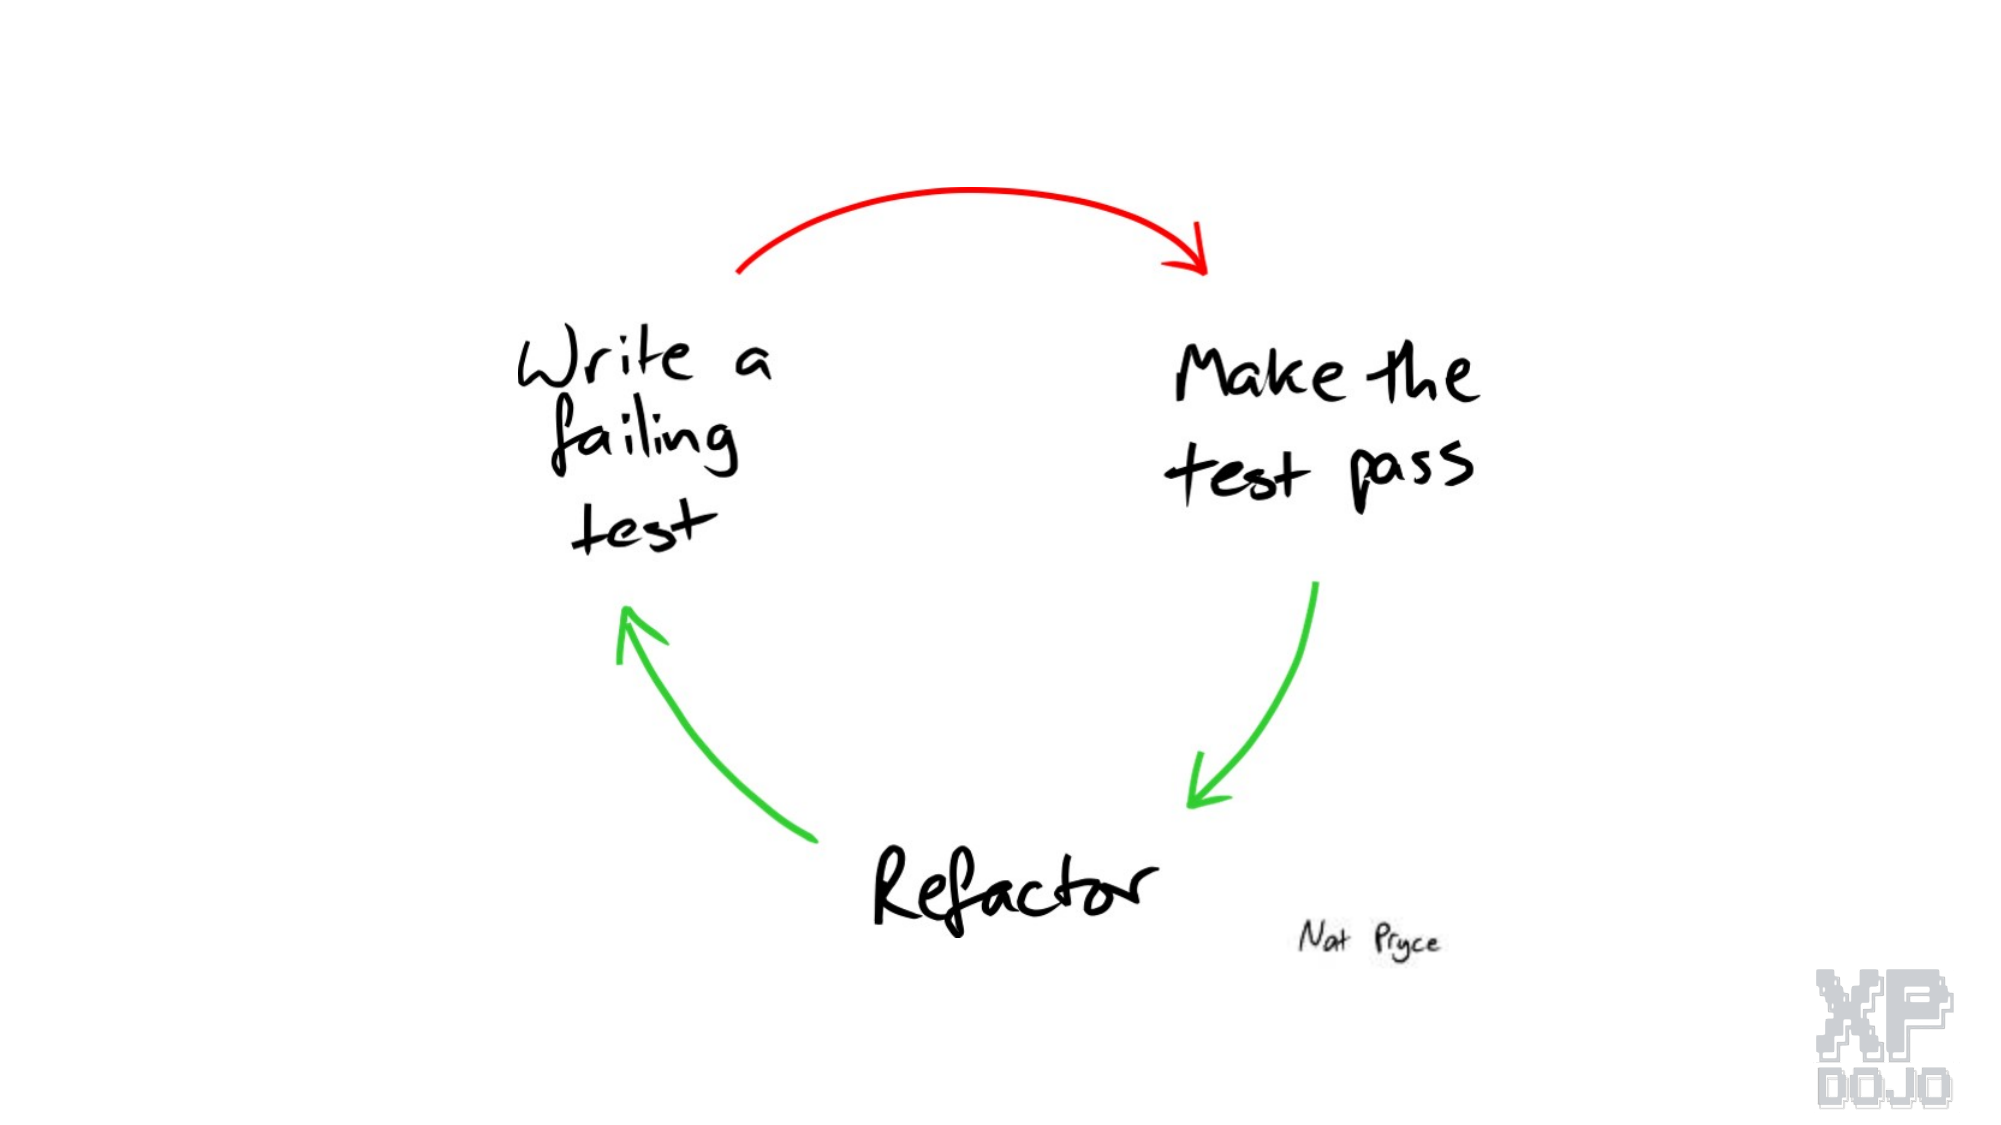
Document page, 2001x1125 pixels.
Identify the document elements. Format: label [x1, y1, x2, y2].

picture [518, 187, 1482, 979]
